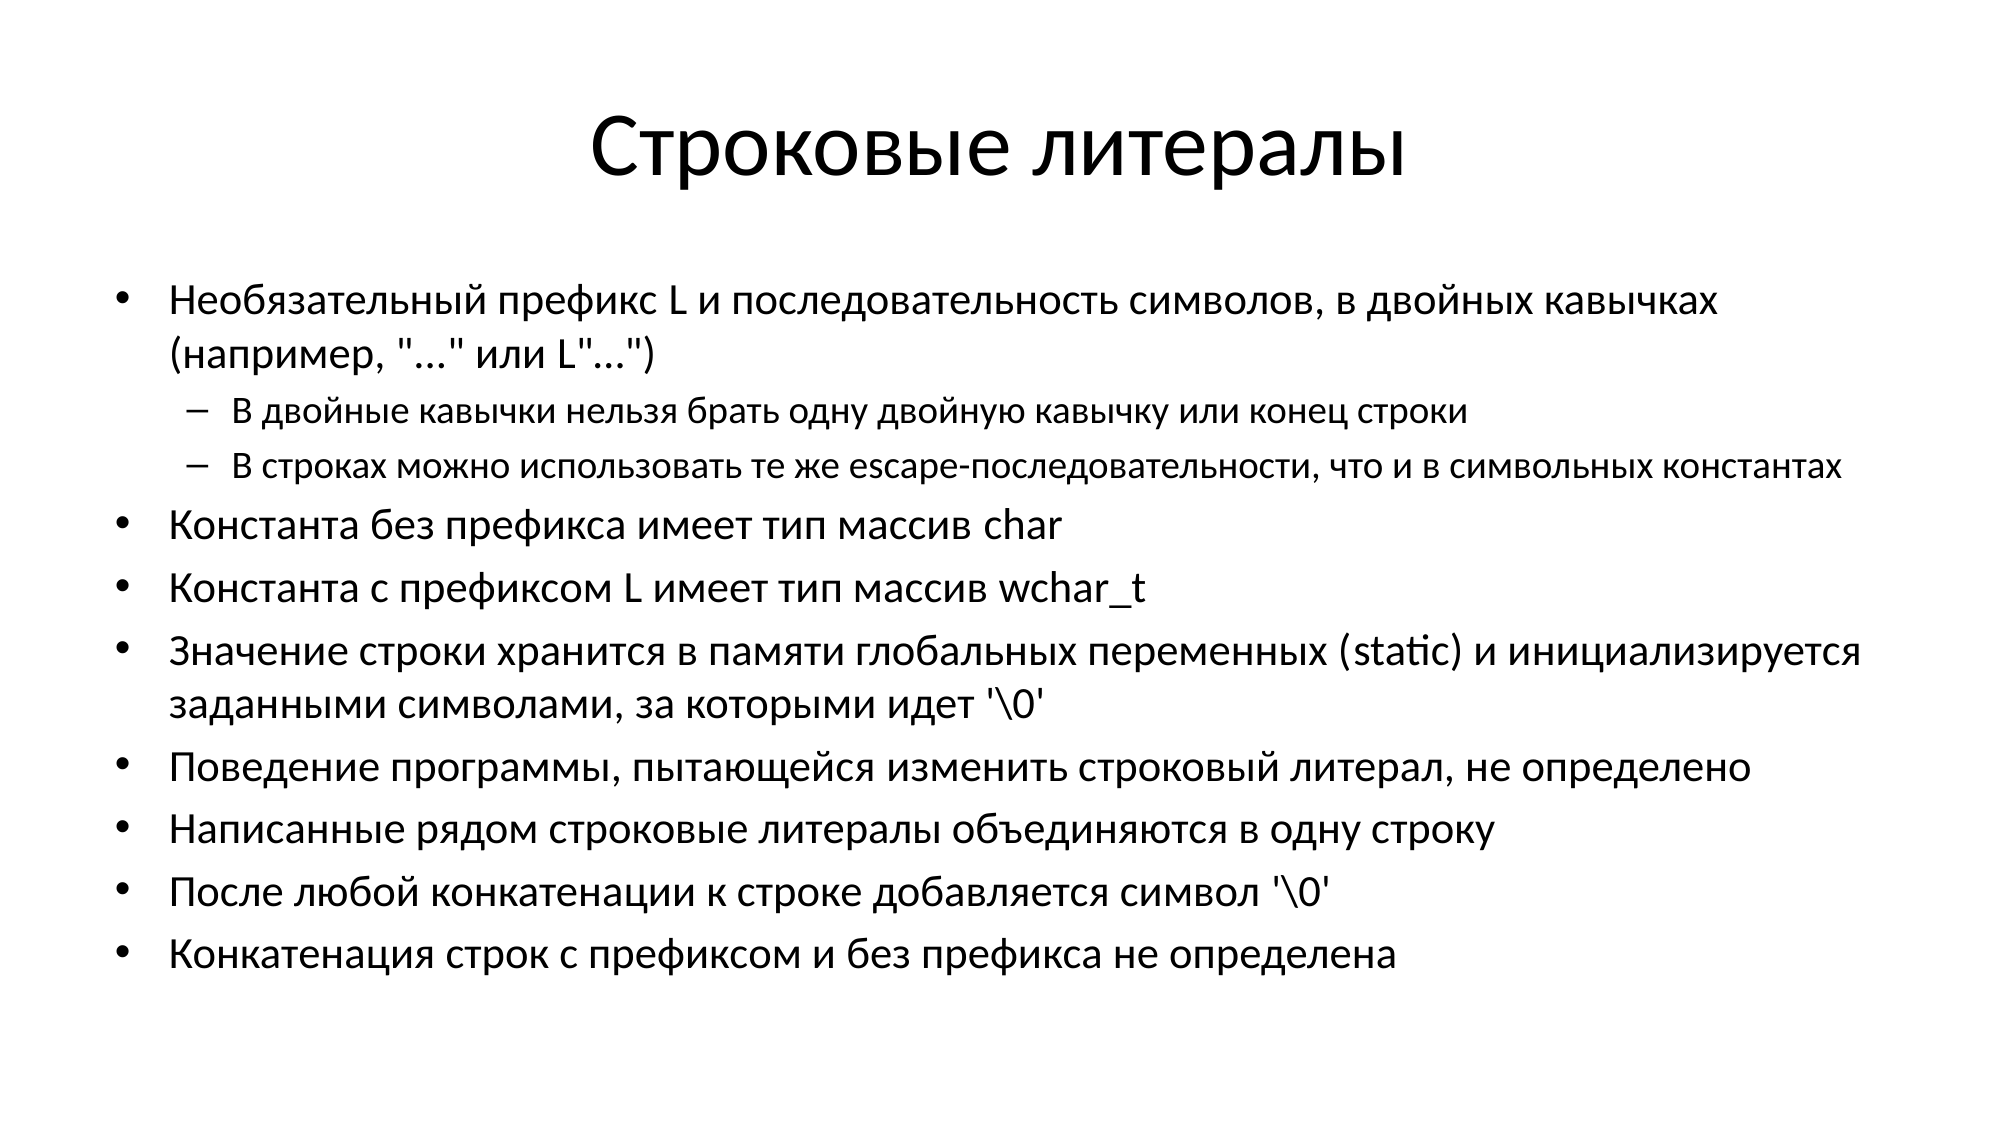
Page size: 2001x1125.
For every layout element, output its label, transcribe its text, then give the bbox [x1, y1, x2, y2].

title Строковые литералы [99, 45, 1900, 233]
list Необязательный префикс L и последовательность символов, в двойных кавычках (например, "..." или L"…") В двойные кавычки нельзя брать одну двойную кавычку или конец строки В строках можно использовать те же escape-последовательности, что и в символьных константах Константа без префикса имеет тип массив char Константа с префиксом L имеет тип массив wchar_t Значение строки хранится в памяти глобальных переменных (static) и инициализируется заданными символами, за которыми идет '\0' Поведение программы, пытающейся изменить строковый литерал, не определено Написанные рядом строковые литералы объединяются в одну строку После любой конкатенации к строке добавляется символ '\0' Конкатенация строк с префиксом и без префикса не определена [99, 262, 1900, 1005]
